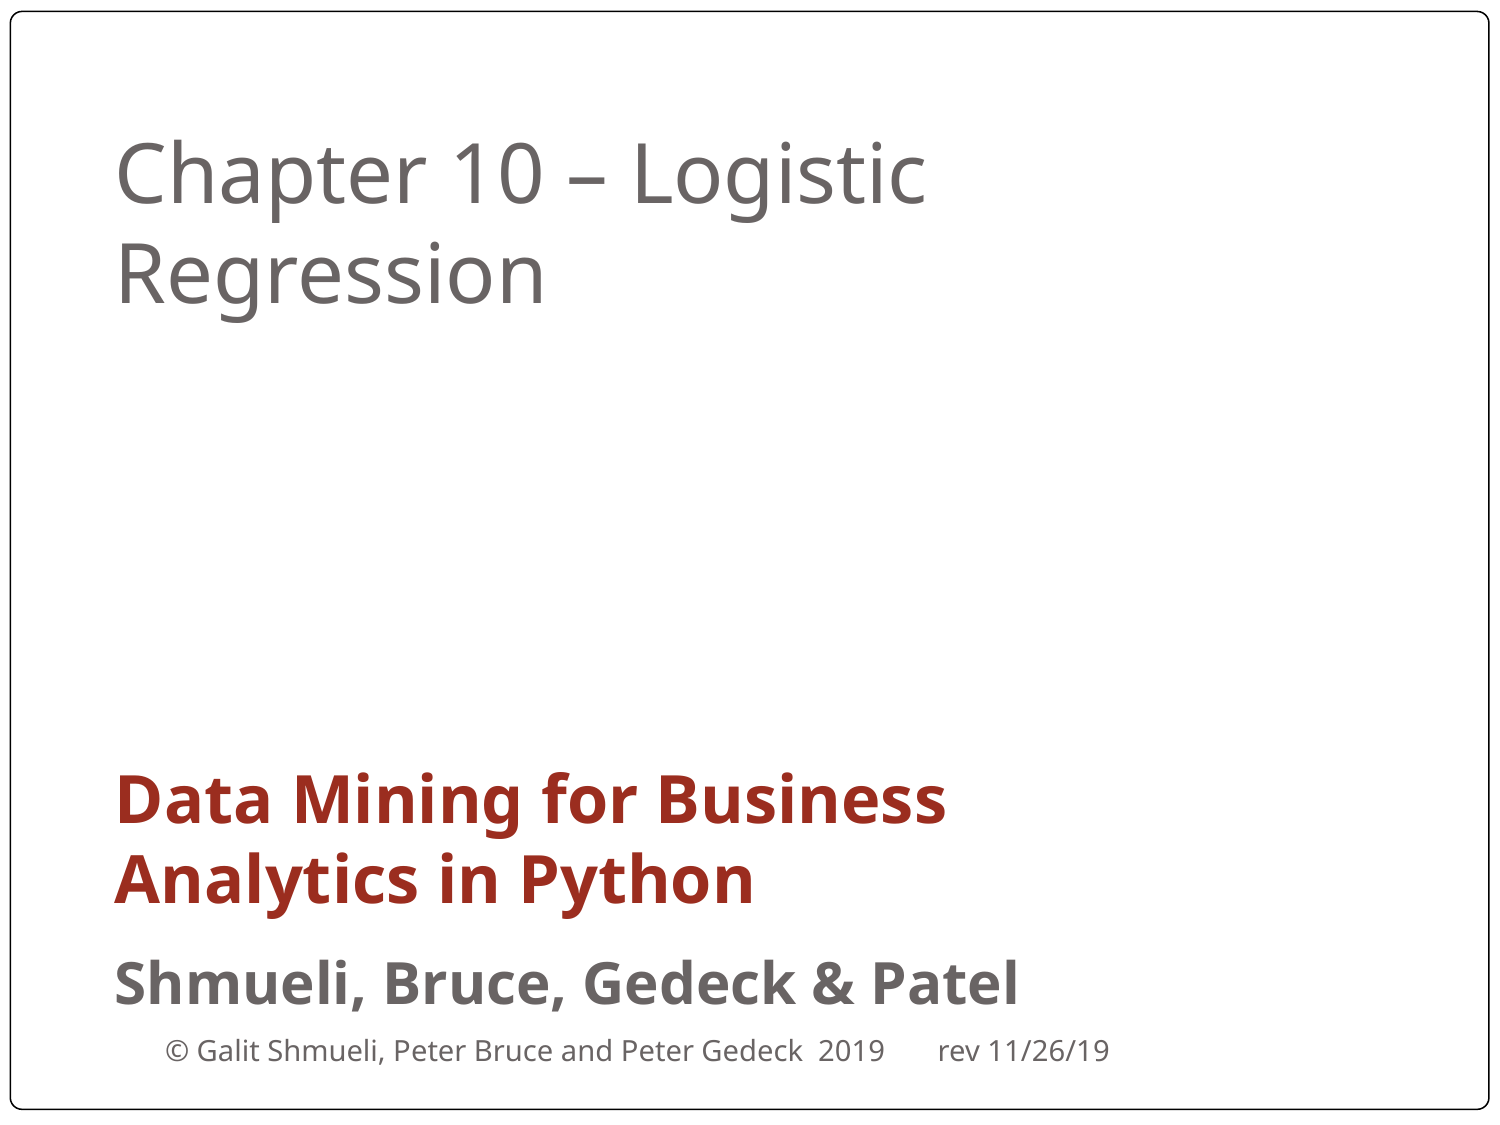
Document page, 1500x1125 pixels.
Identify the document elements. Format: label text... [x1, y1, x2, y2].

footer © Galit Shmueli, Peter Bruce and Peter Gedeck 2019 rev 11/26/19 [150, 1012, 1250, 1088]
title Chapter 10 – Logistic Regression [99, 237, 1375, 425]
text_box Data Mining for Business Analytics in Python Shmueli, Bruce, Gedeck & Patel [99, 749, 1250, 952]
